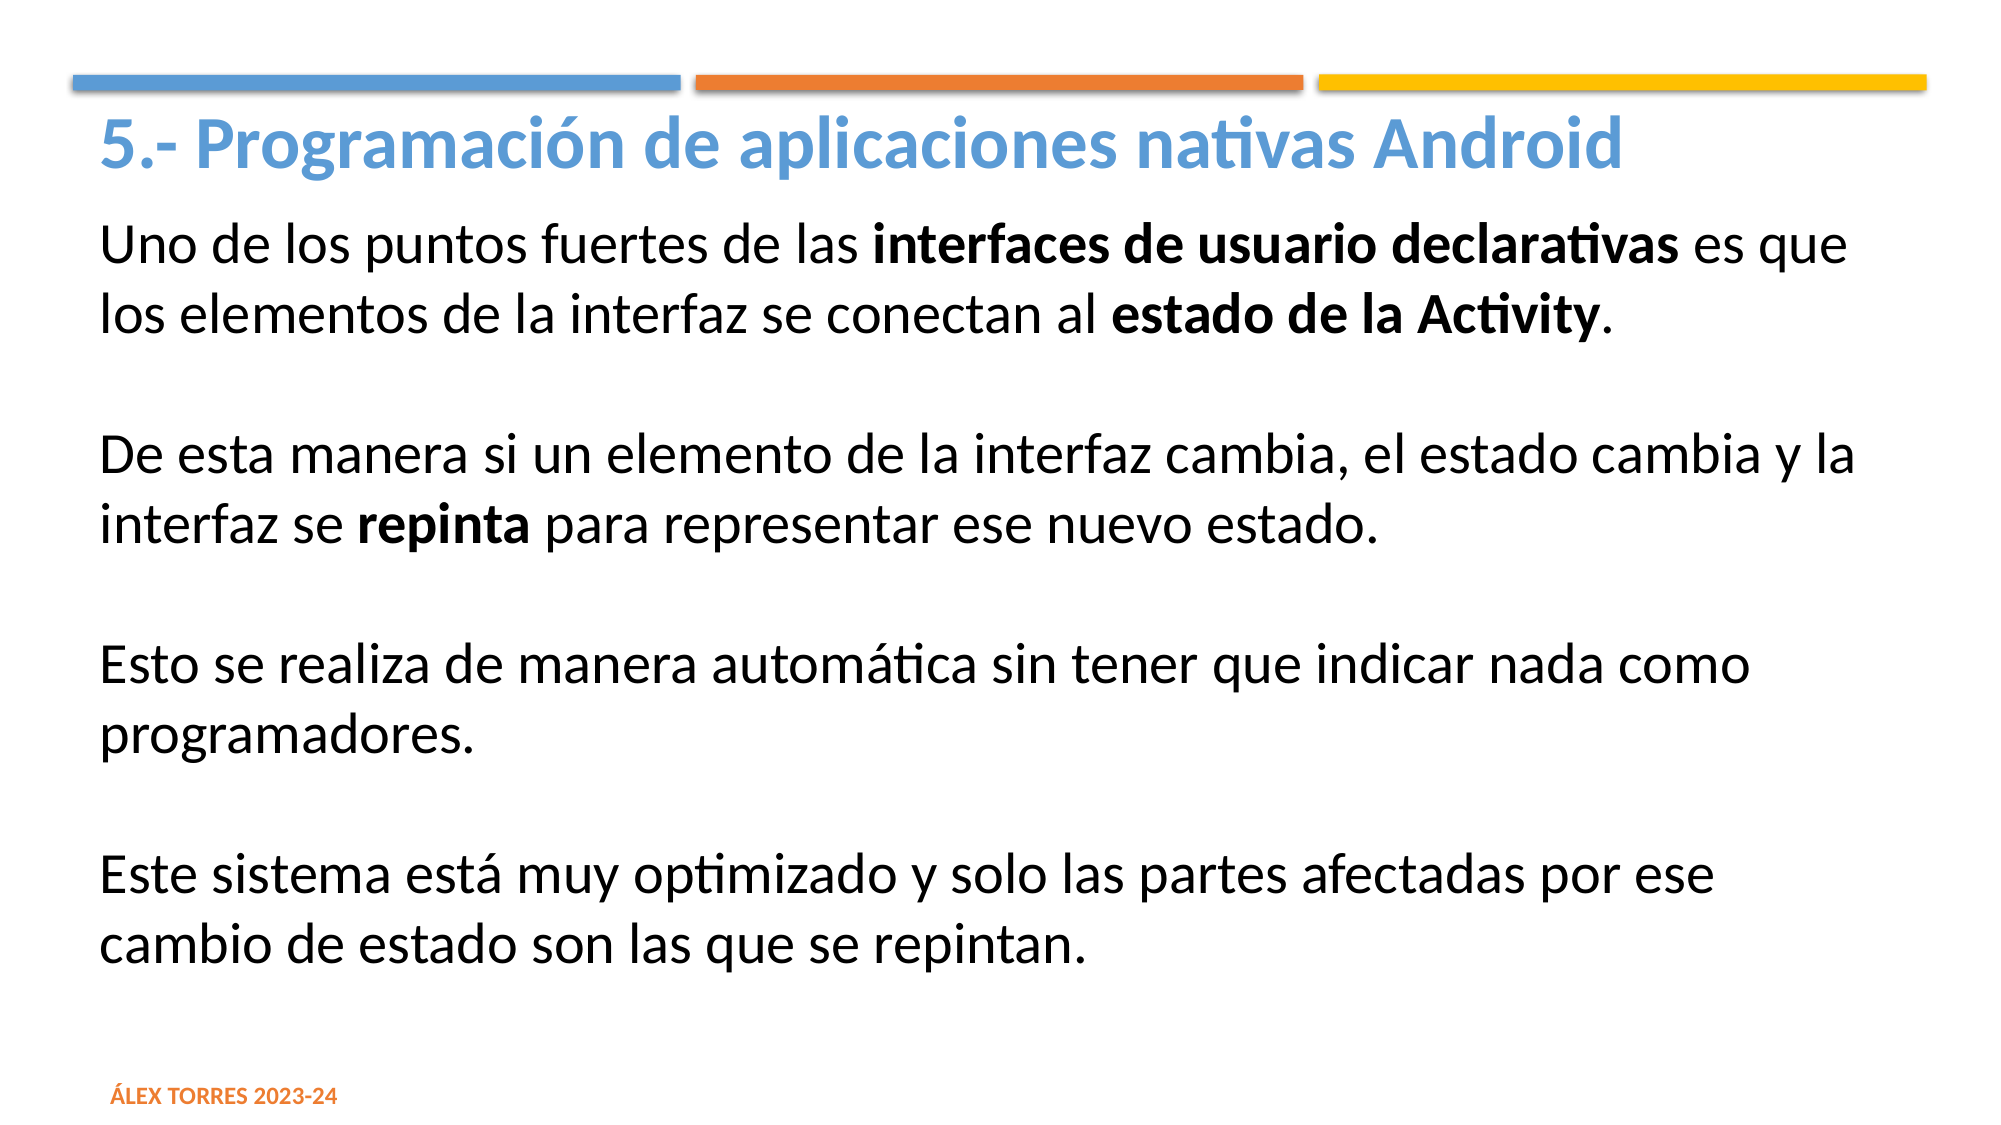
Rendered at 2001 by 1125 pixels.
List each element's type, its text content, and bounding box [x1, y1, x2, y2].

text_box 5.- Programación de aplicaciones nativas Android [85, 78, 1915, 188]
text_box Uno de los puntos fuertes de las interfaces de usuario declarativas es que los elementos de la interfaz se conectan al estado de la Activity. De esta manera si un elemento de la interfaz cambia, el estado cambia y la interfaz se repinta para representar ese nuevo estado. Esto se realiza de manera automática sin tener que indicar nada como programadores. Este sistema está muy optimizado y solo las partes afectadas por ese cambio de estado son las que se repintan. [85, 190, 1915, 1074]
